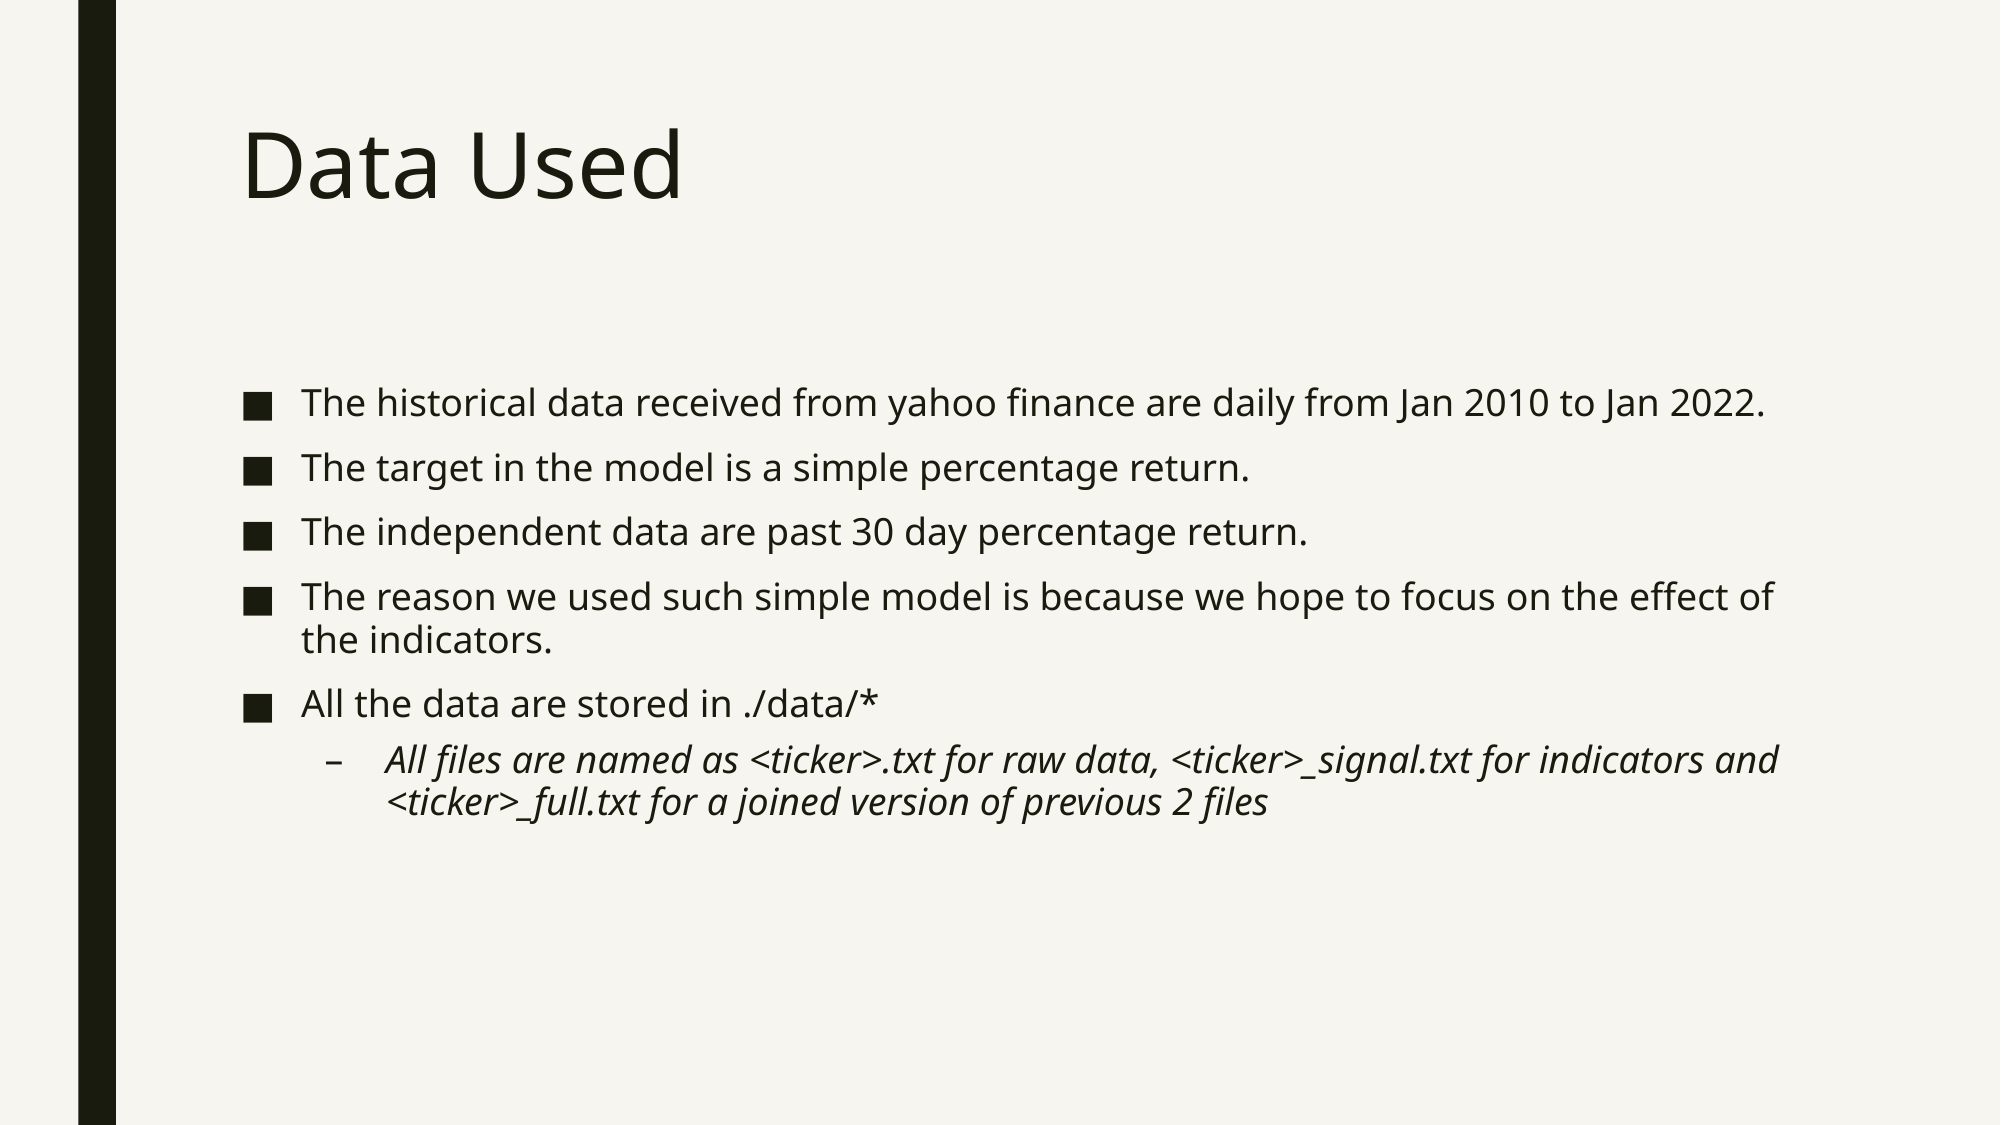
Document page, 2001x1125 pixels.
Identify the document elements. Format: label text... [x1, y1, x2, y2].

list The historical data received from yahoo finance are daily from Jan 2010 to Jan 2022. The target in the model is a simple percentage return. The independent data are past 30 day percentage return. The reason we used such simple model is because we hope to focus on the effect of the indicators. All the data are stored in ./data/* All files are named as <ticker>.txt for raw data, <ticker>_signal.txt for indicators and <ticker>_full.txt for a joined version of previous 2 files [225, 375, 1800, 963]
title Data Used [225, 112, 1800, 357]
